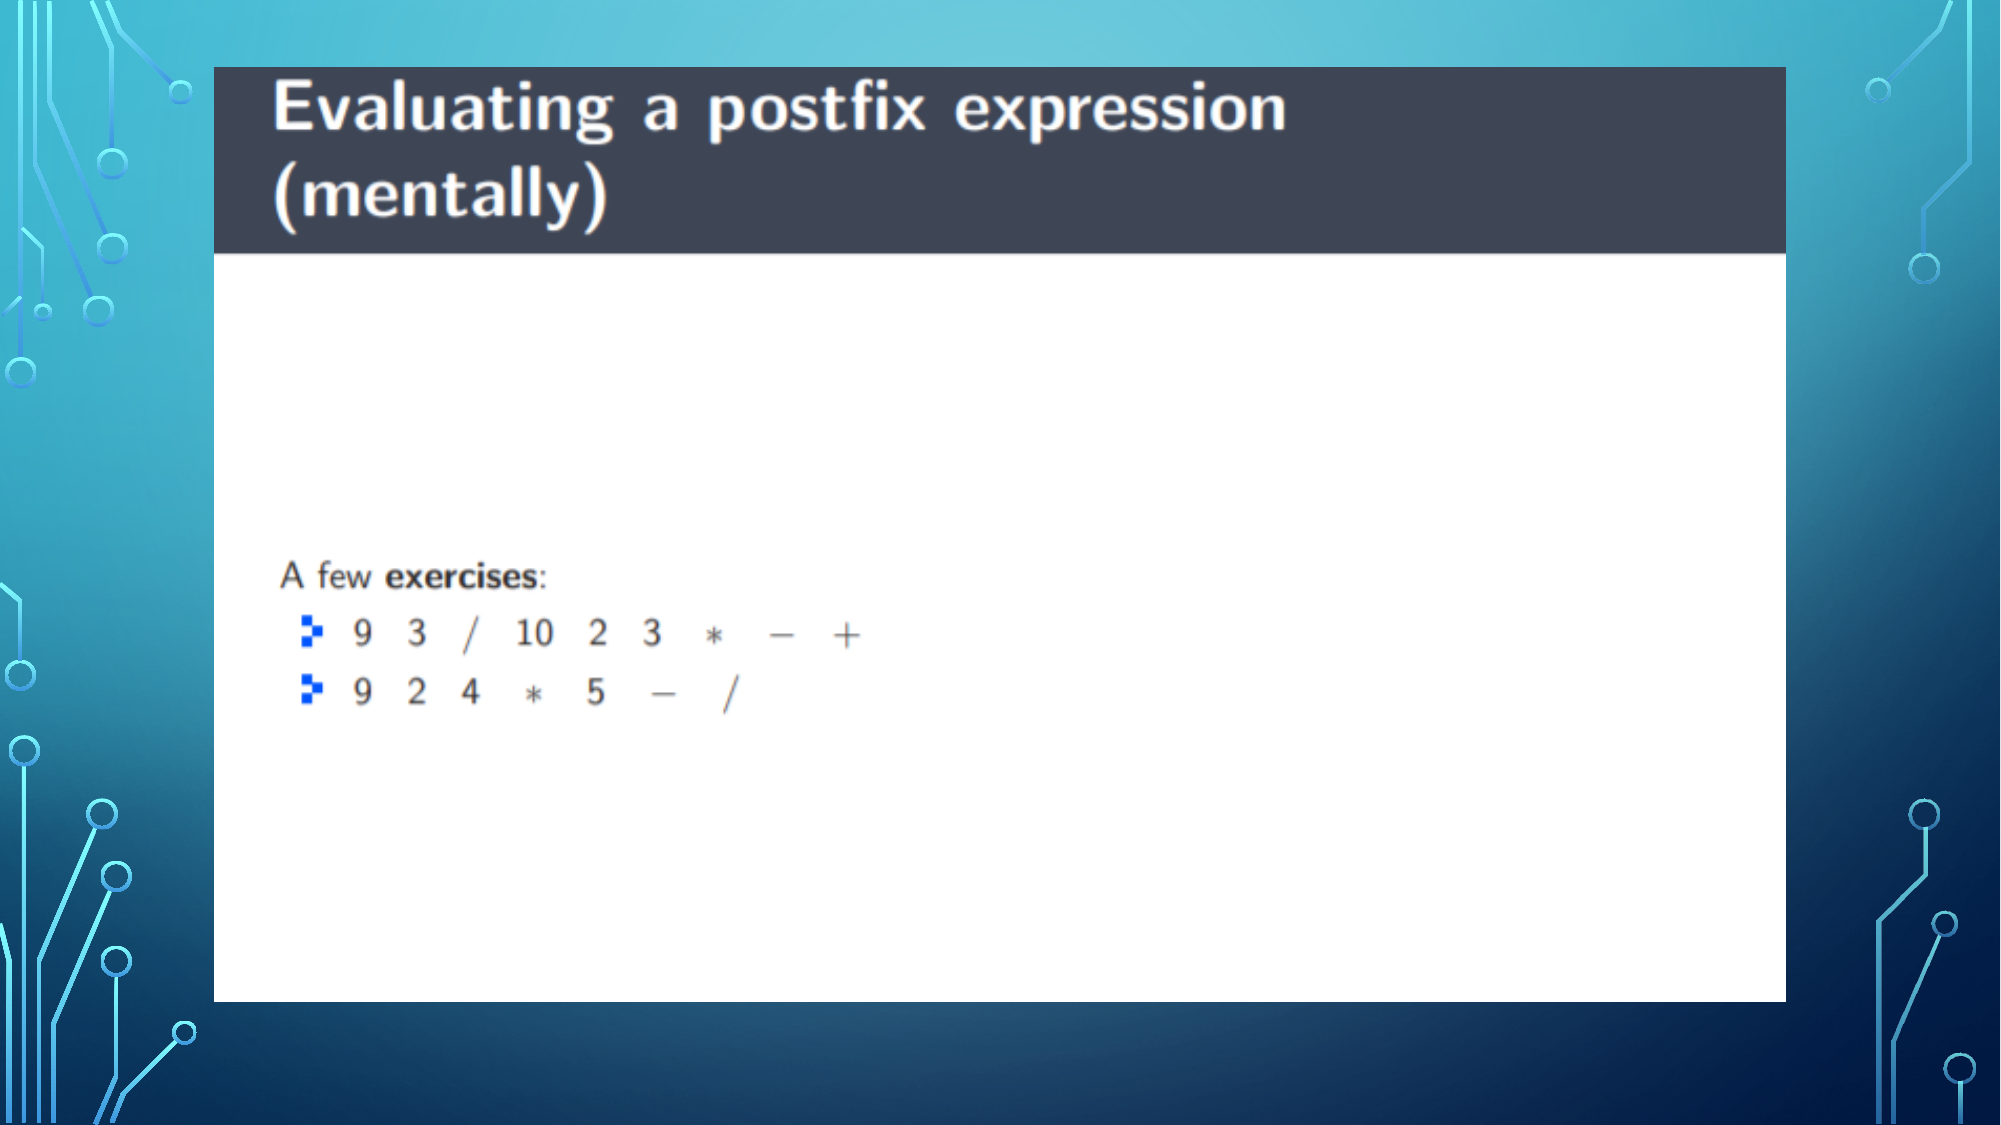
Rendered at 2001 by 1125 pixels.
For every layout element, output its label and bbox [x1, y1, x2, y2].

list [213, 67, 1786, 1002]
